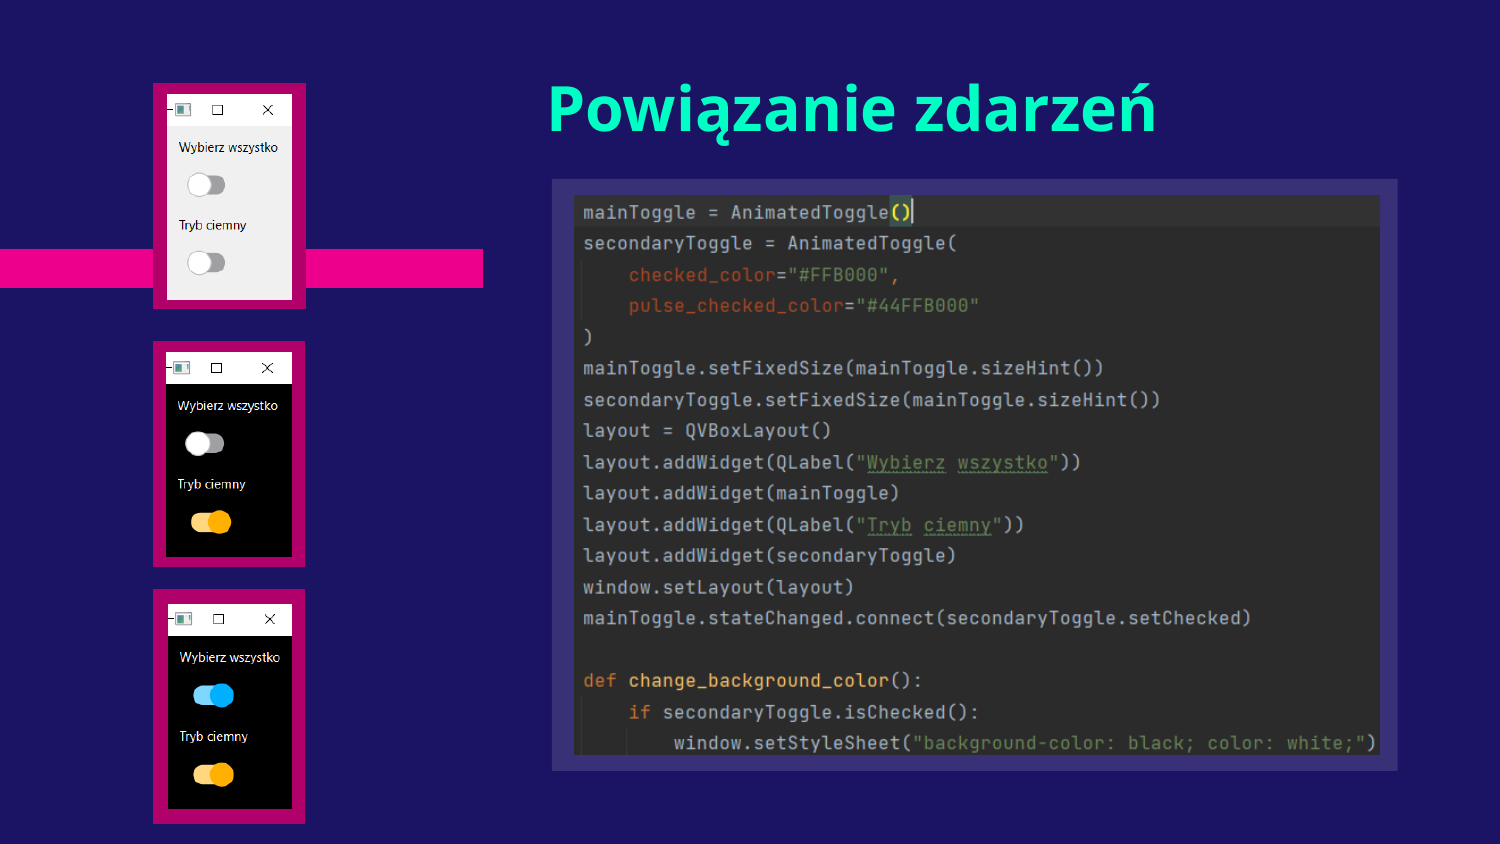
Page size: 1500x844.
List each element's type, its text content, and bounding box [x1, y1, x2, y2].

text_box [551, 178, 1398, 771]
picture [574, 194, 1380, 755]
text_box [153, 83, 306, 310]
picture [167, 604, 293, 809]
text_box [153, 340, 306, 567]
title Powiązanie zdarzeń [531, 54, 1432, 164]
picture [166, 351, 293, 557]
text_box [153, 588, 306, 825]
picture [167, 94, 293, 300]
